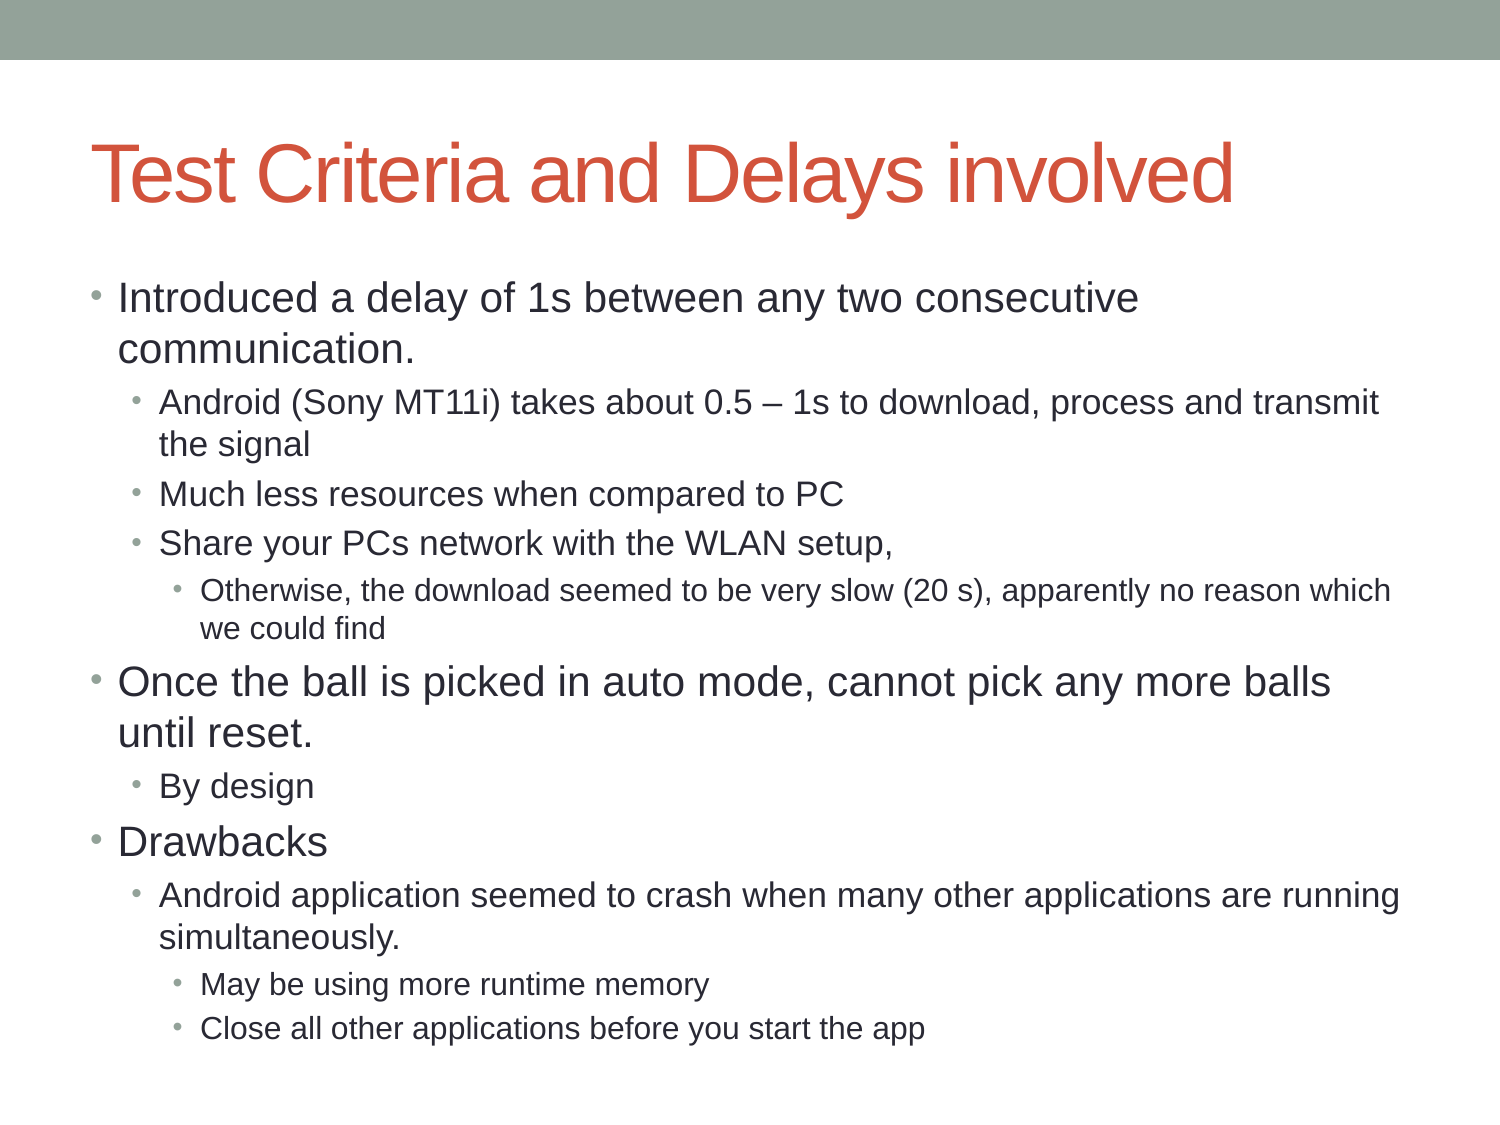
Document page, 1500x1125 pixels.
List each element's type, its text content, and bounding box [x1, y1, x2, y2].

list Introduced a delay of 1s between any two consecutive communication. Android (Sony MT11i) takes about 0.5 – 1s to download, process and transmit the signal Much less resources when compared to PC Share your PCs network with the WLAN setup, Otherwise, the download seemed to be very slow (20 s), apparently no reason which we could find Once the ball is picked in auto mode, cannot pick any more balls until reset. By design Drawbacks Android application seemed to crash when many other applications are running simultaneously. May be using more runtime memory Close all other applications before you start the app [75, 262, 1425, 1063]
title Test Criteria and Delays involved [75, 87, 1425, 250]
